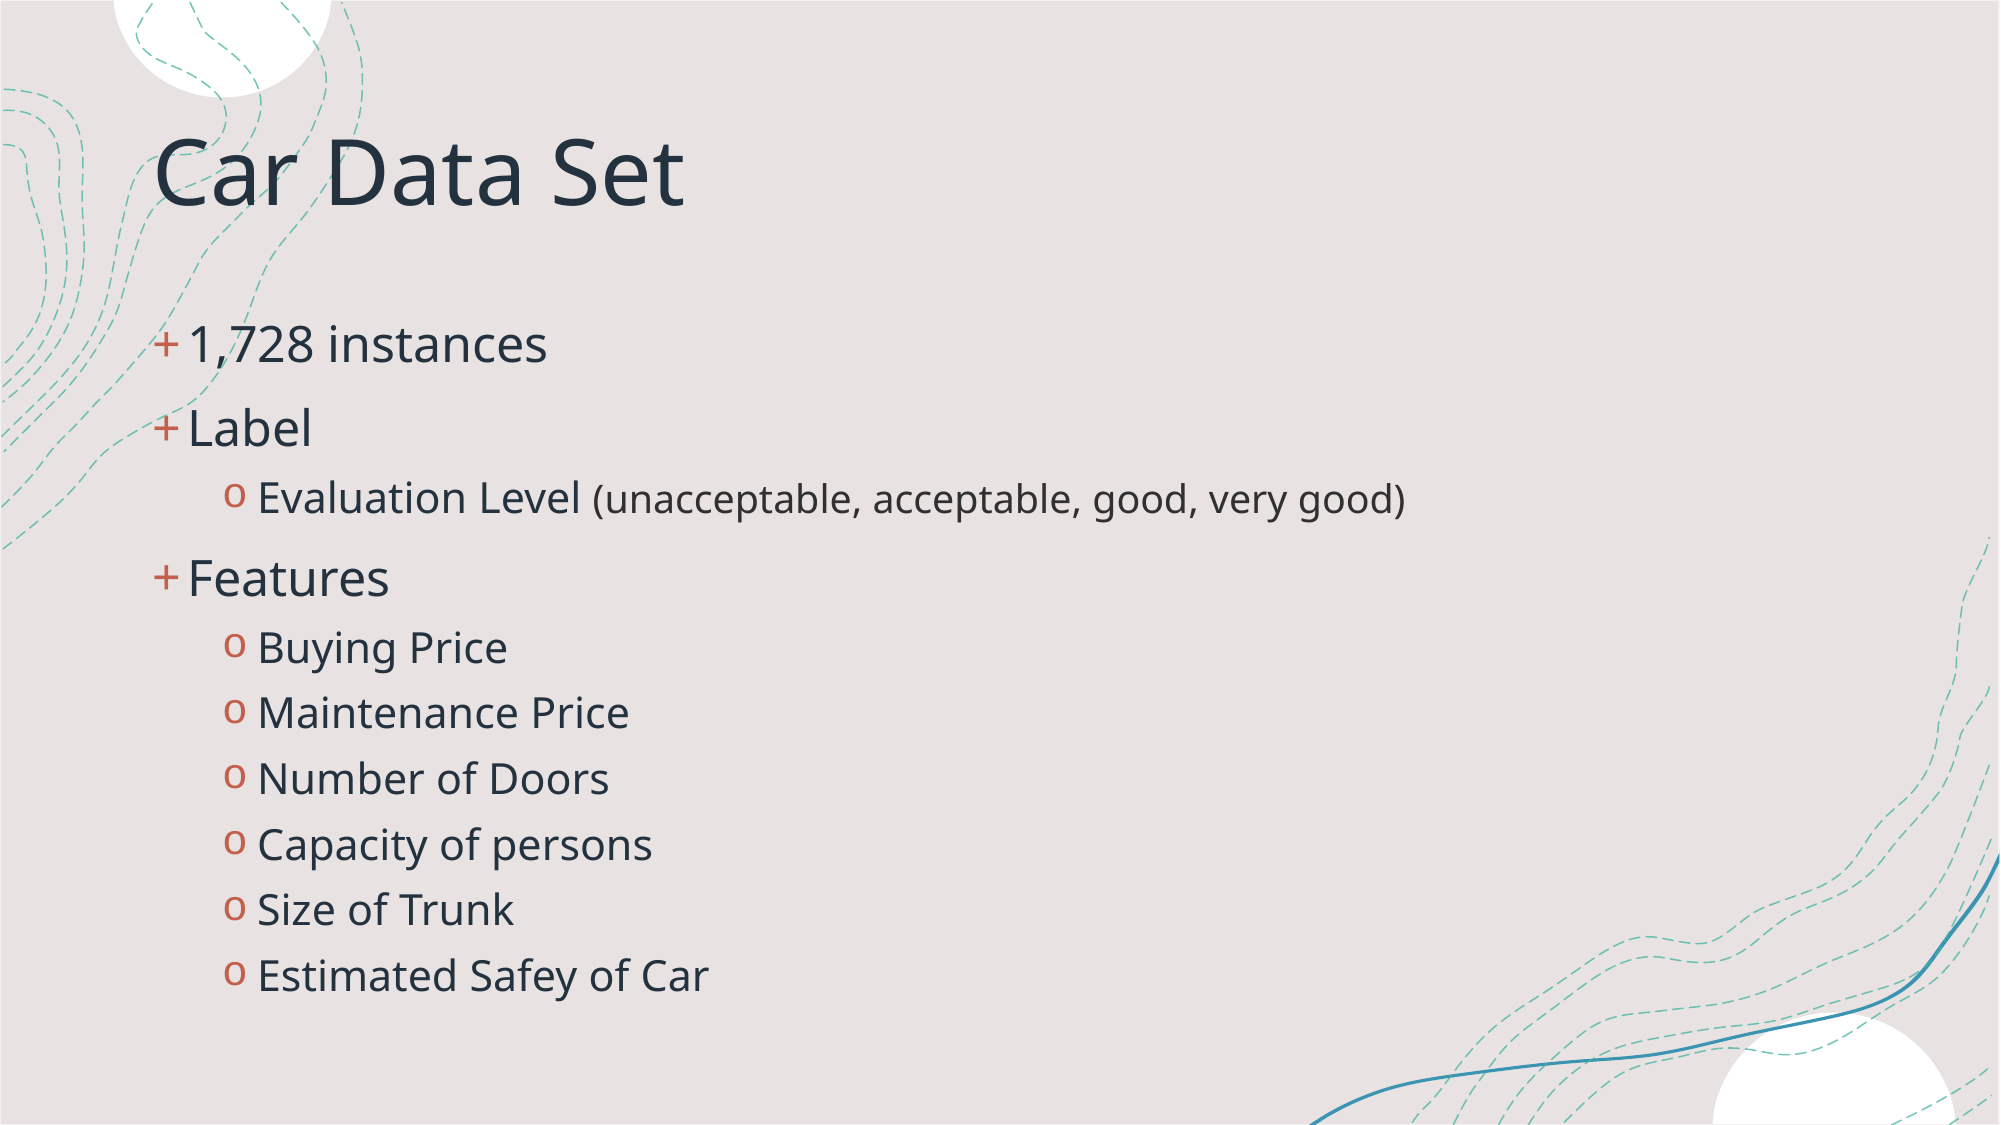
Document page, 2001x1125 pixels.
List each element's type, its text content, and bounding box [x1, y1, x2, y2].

list 1,728 instances Label Evaluation Level (unacceptable, acceptable, good, very good) Features Buying Price Maintenance Price Number of Doors Capacity of persons Size of Trunk Estimated Safey of Car [137, 299, 1863, 1014]
title Car Data Set [137, 59, 1863, 278]
